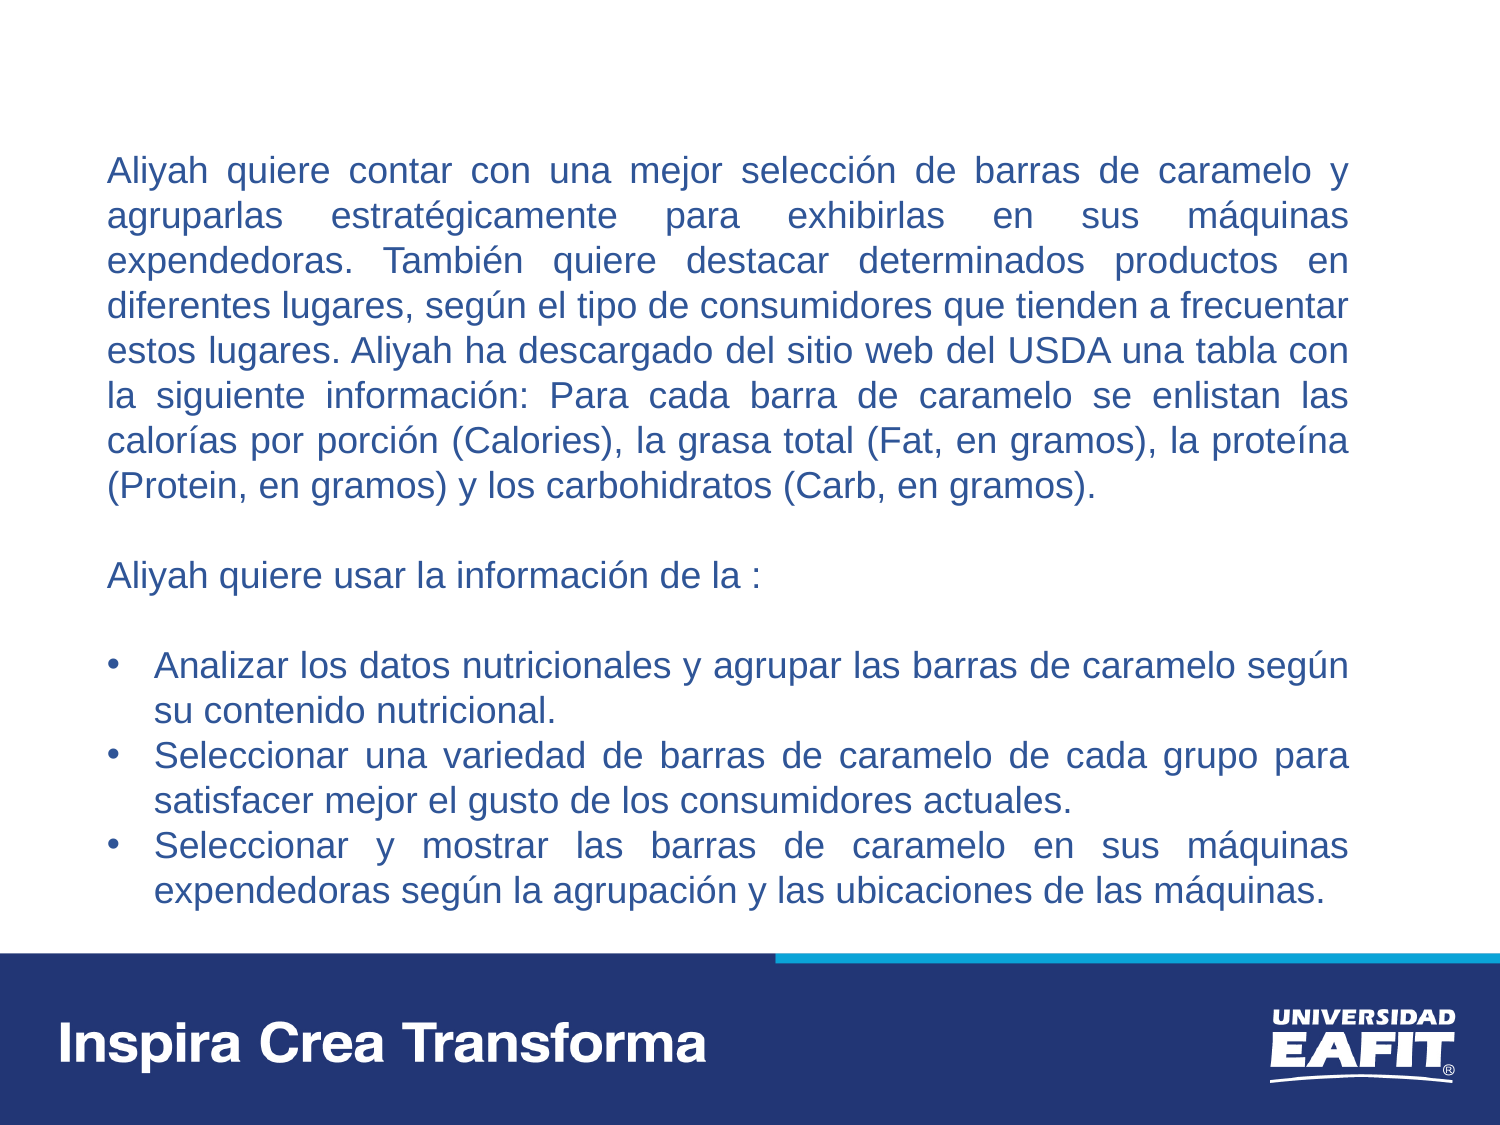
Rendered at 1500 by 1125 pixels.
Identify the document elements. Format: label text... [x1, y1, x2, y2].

picture [0, 0, 1500, 1125]
text_box Aliyah quiere contar con una mejor selección de barras de caramelo y agruparlas estratégicamente para exhibirlas en sus máquinas expendedoras. También quiere destacar determinados productos en diferentes lugares, según el tipo de consumidores que tienden a frecuentar estos lugares. Aliyah ha descargado del sitio web del USDA una tabla con la siguiente información: Para cada barra de caramelo se enlistan las calorías por porción (Calories), la grasa total (Fat, en gramos), la proteína (Protein, en gramos) y los carbohidratos (Carb, en gramos). Aliyah quiere usar la información de la : Analizar los datos nutricionales y agrupar las barras de caramelo según su contenido nutricional. Seleccionar una variedad de barras de caramelo de cada grupo para satisfacer mejor el gusto de los consumidores actuales. Seleccionar y mostrar las barras de caramelo en sus máquinas expendedoras según la agrupación y las ubicaciones de las máquinas. [92, 138, 1364, 919]
